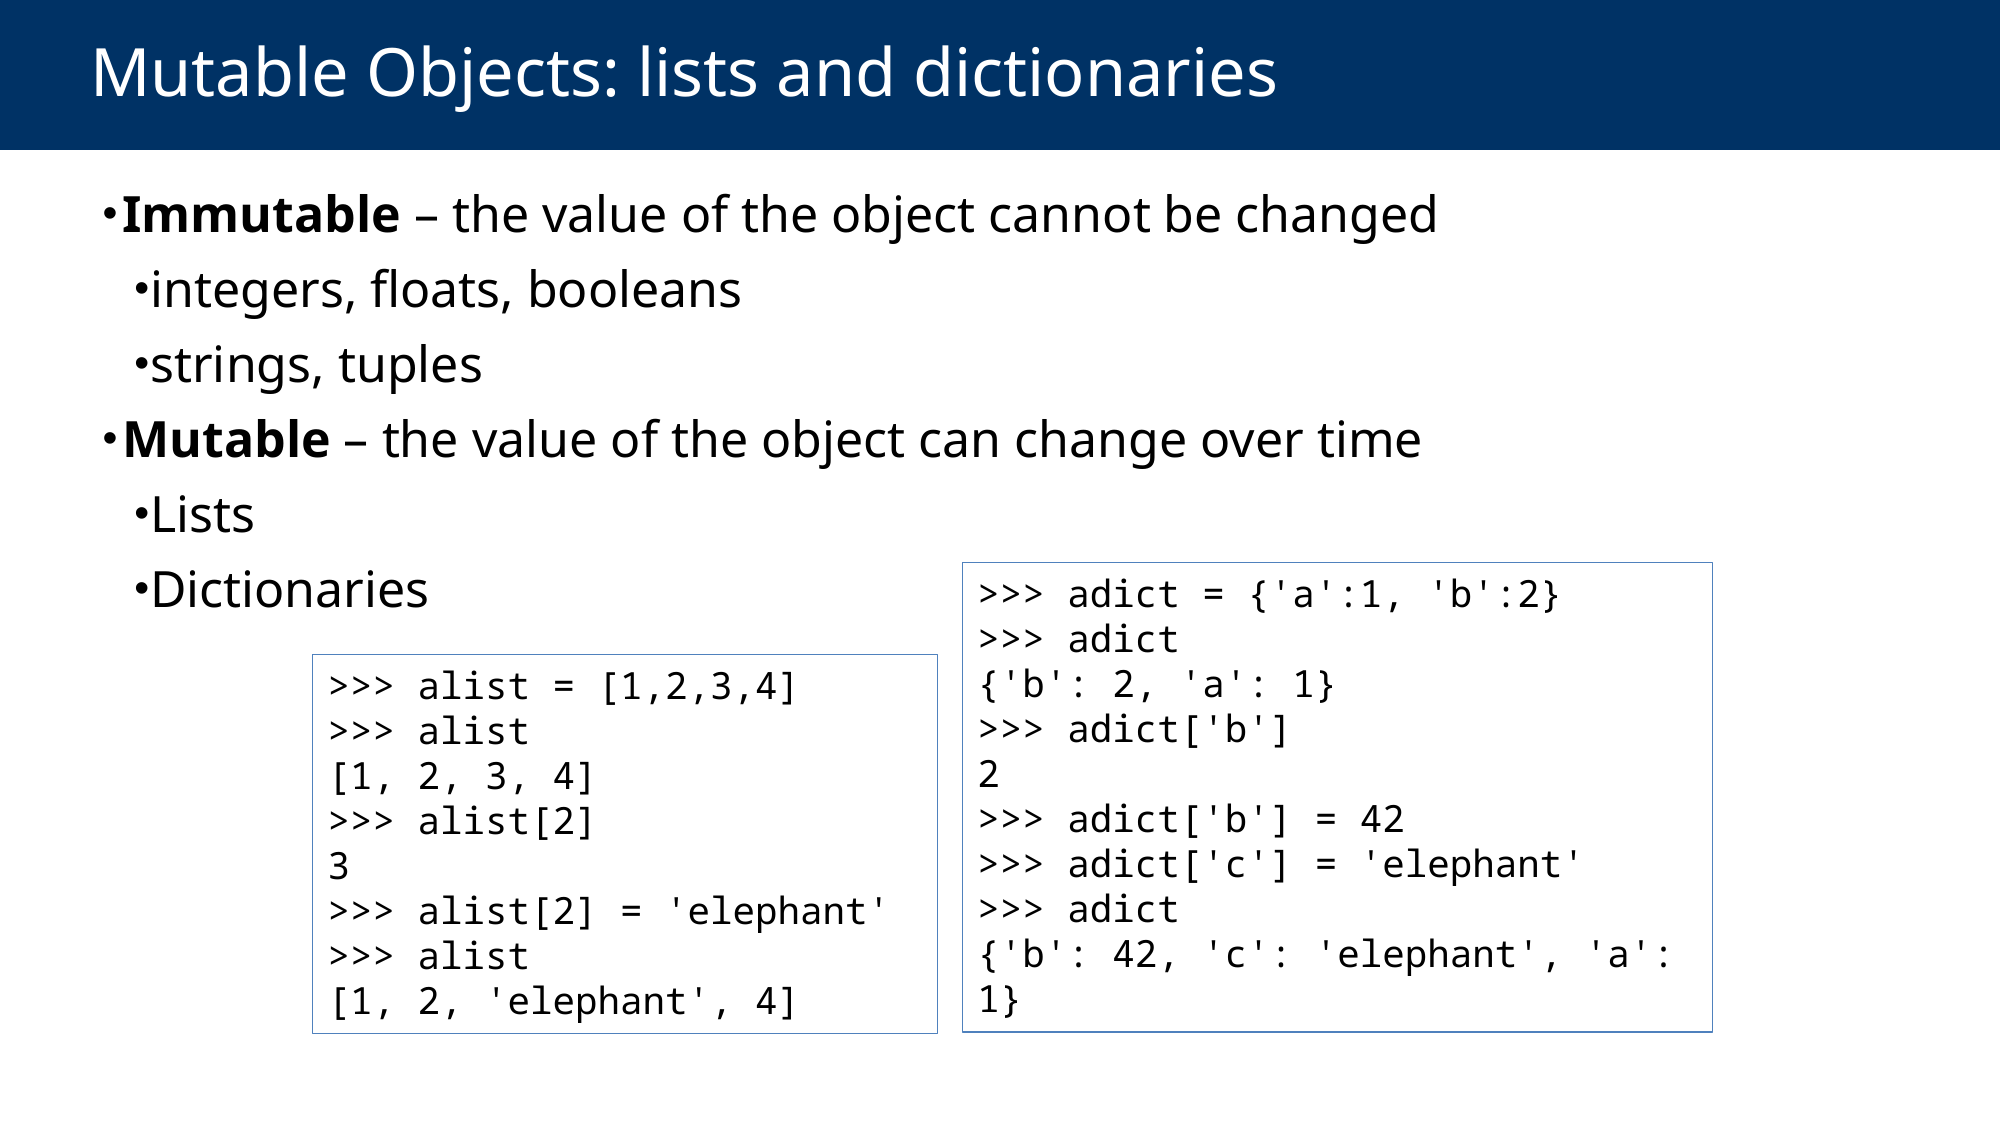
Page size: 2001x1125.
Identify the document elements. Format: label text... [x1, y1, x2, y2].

list Immutable – the value of the object cannot be changed integers, floats, booleans strings, tuples Mutable – the value of the object can change over time Lists Dictionaries [87, 174, 1928, 1038]
text_box Mutable Objects: lists and dictionaries [0, 0, 2000, 150]
text_box >>> alist = [1,2,3,4] >>> alist [1, 2, 3, 4] >>> alist[2] 3 >>> alist[2] = 'elephant' >>> alist [1, 2, 'elephant', 4] [312, 654, 938, 1034]
text_box >>> adict = {'a':1, 'b':2} >>> adict {'b': 2, 'a': 1} >>> adict['b'] 2 >>> adict['b'] = 42 >>> adict['c'] = 'elephant' >>> adict {'b': 42, 'c': 'elephant', 'a': 1} [962, 562, 1713, 1032]
